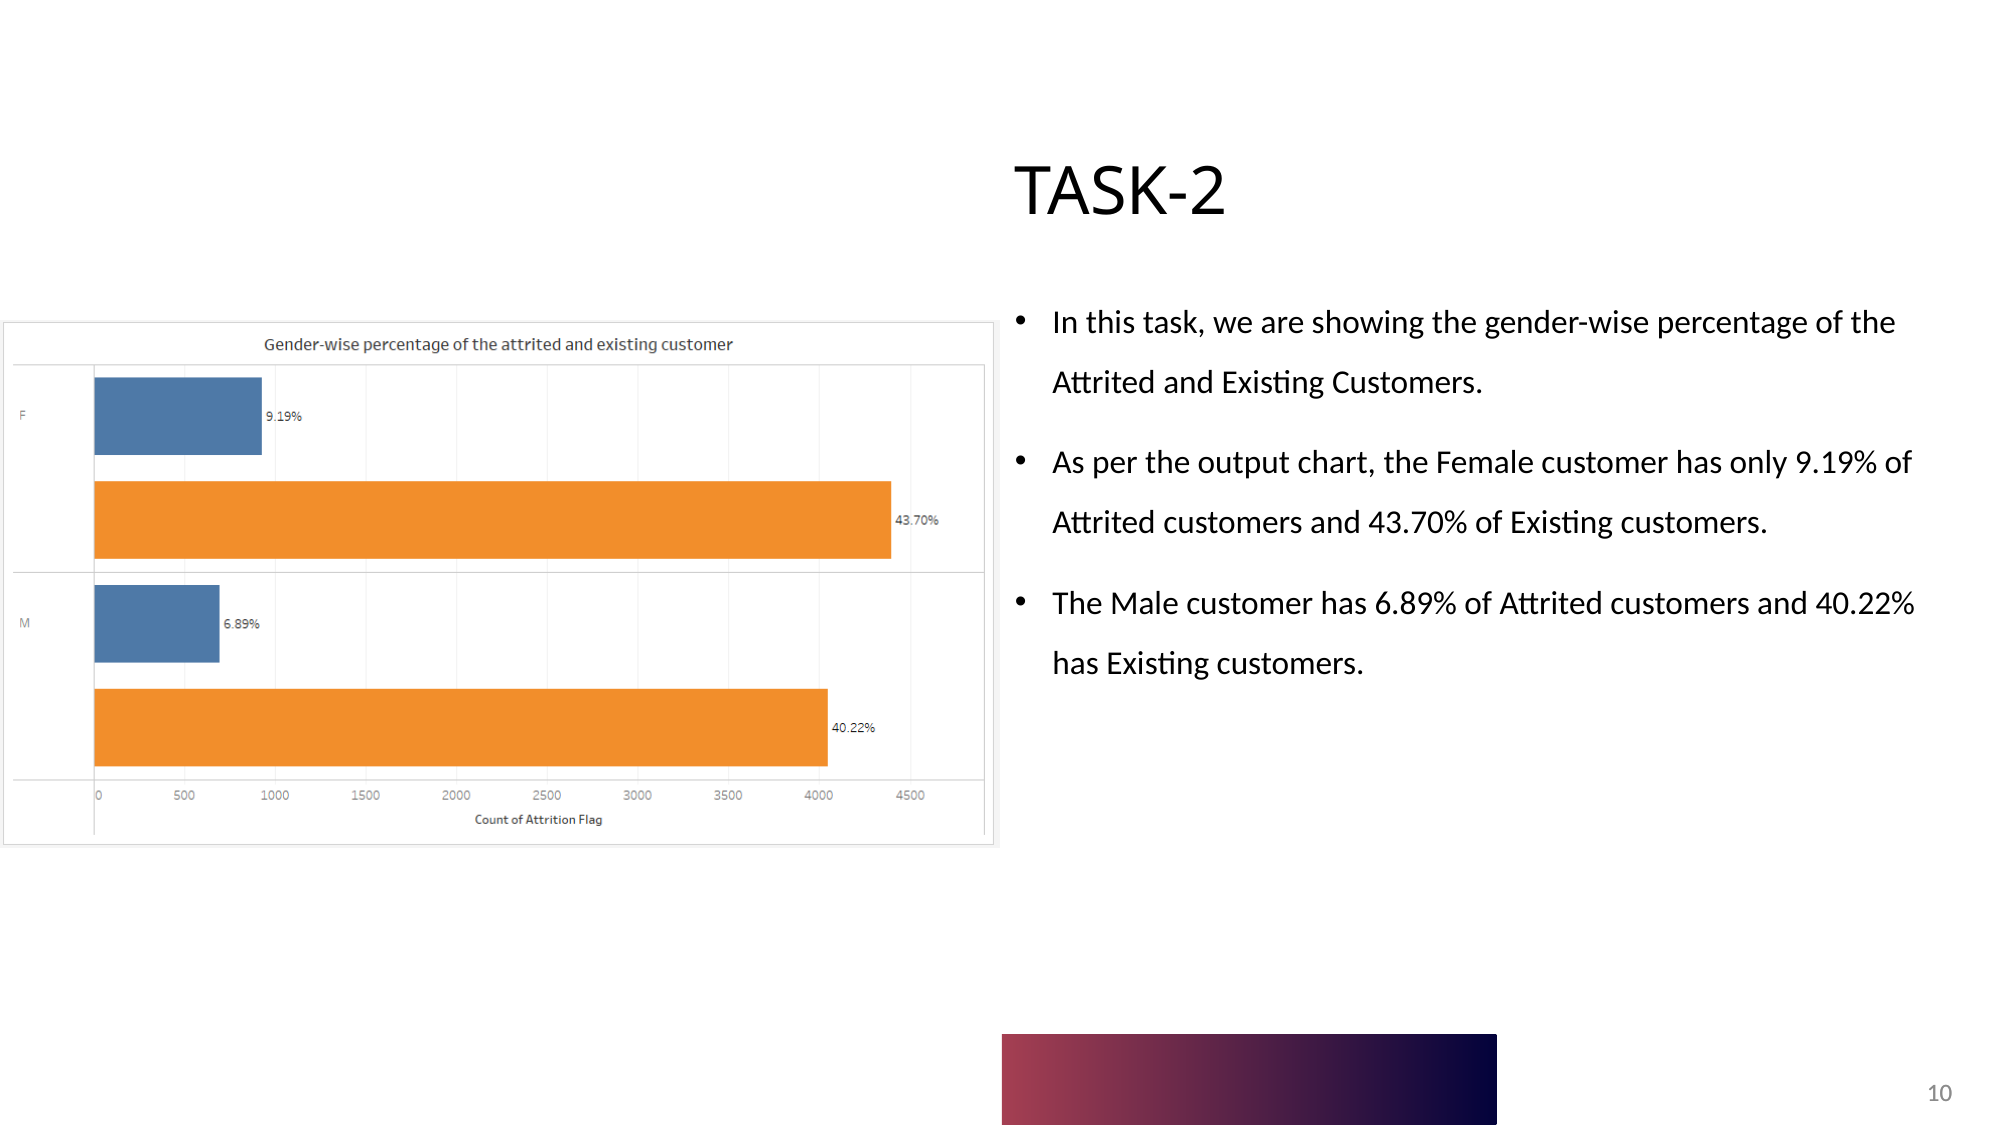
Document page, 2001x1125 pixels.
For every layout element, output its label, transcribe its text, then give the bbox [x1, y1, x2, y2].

picture [0, 319, 1000, 848]
list In this task, we are showing the gender-wise percentage of the Attrited and Existing Customers. As per the output chart, the Female customer has only 9.19% of Attrited customers and 43.70% of Existing customers. The Male customer has 6.89% of Attrited customers and 40.22% has Existing customers. [999, 272, 1968, 1007]
slide_number 10 [1894, 1061, 1968, 1121]
title Task-2 [999, 100, 1968, 246]
